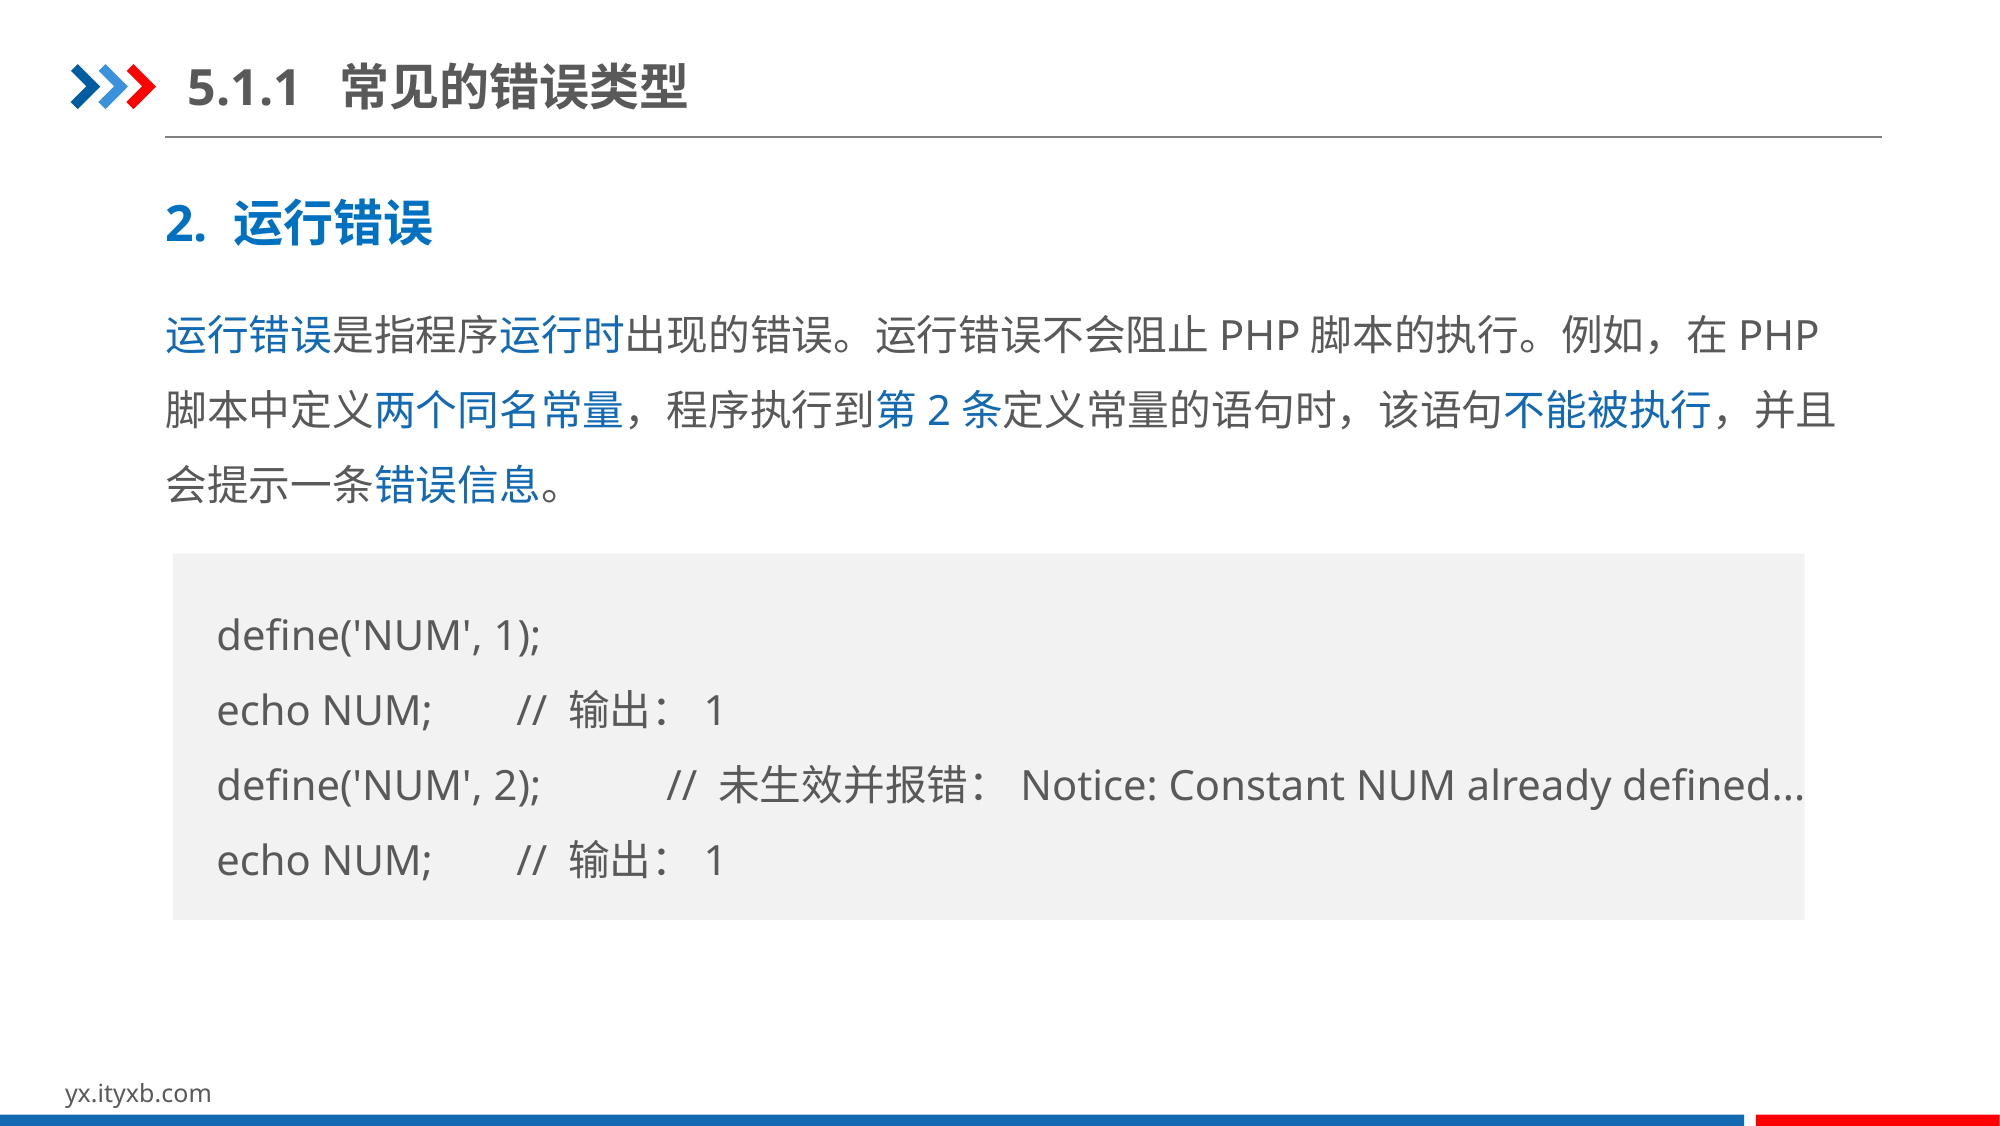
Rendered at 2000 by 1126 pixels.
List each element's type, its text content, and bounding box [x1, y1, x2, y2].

text_box define('NUM', 1); echo NUM; // 输出：1 define('NUM', 2); // 未生效并报错：Notice: Constant NUM already defined... echo NUM; // 输出：1 [201, 576, 1821, 891]
text_box 2. 运行错误 [150, 184, 808, 259]
text_box 5.1.1 常见的错误类型 [187, 43, 827, 127]
text_box 运行错误是指程序运行时出现的错误。运行错误不会阻止PHP脚本的执行。例如，在PHP脚本中定义两个同名常量，程序执行到第2条定义常量的语句时，该语句不能被执行，并且会提示一条错误信息。 [150, 276, 1874, 517]
text_box [172, 553, 1805, 920]
